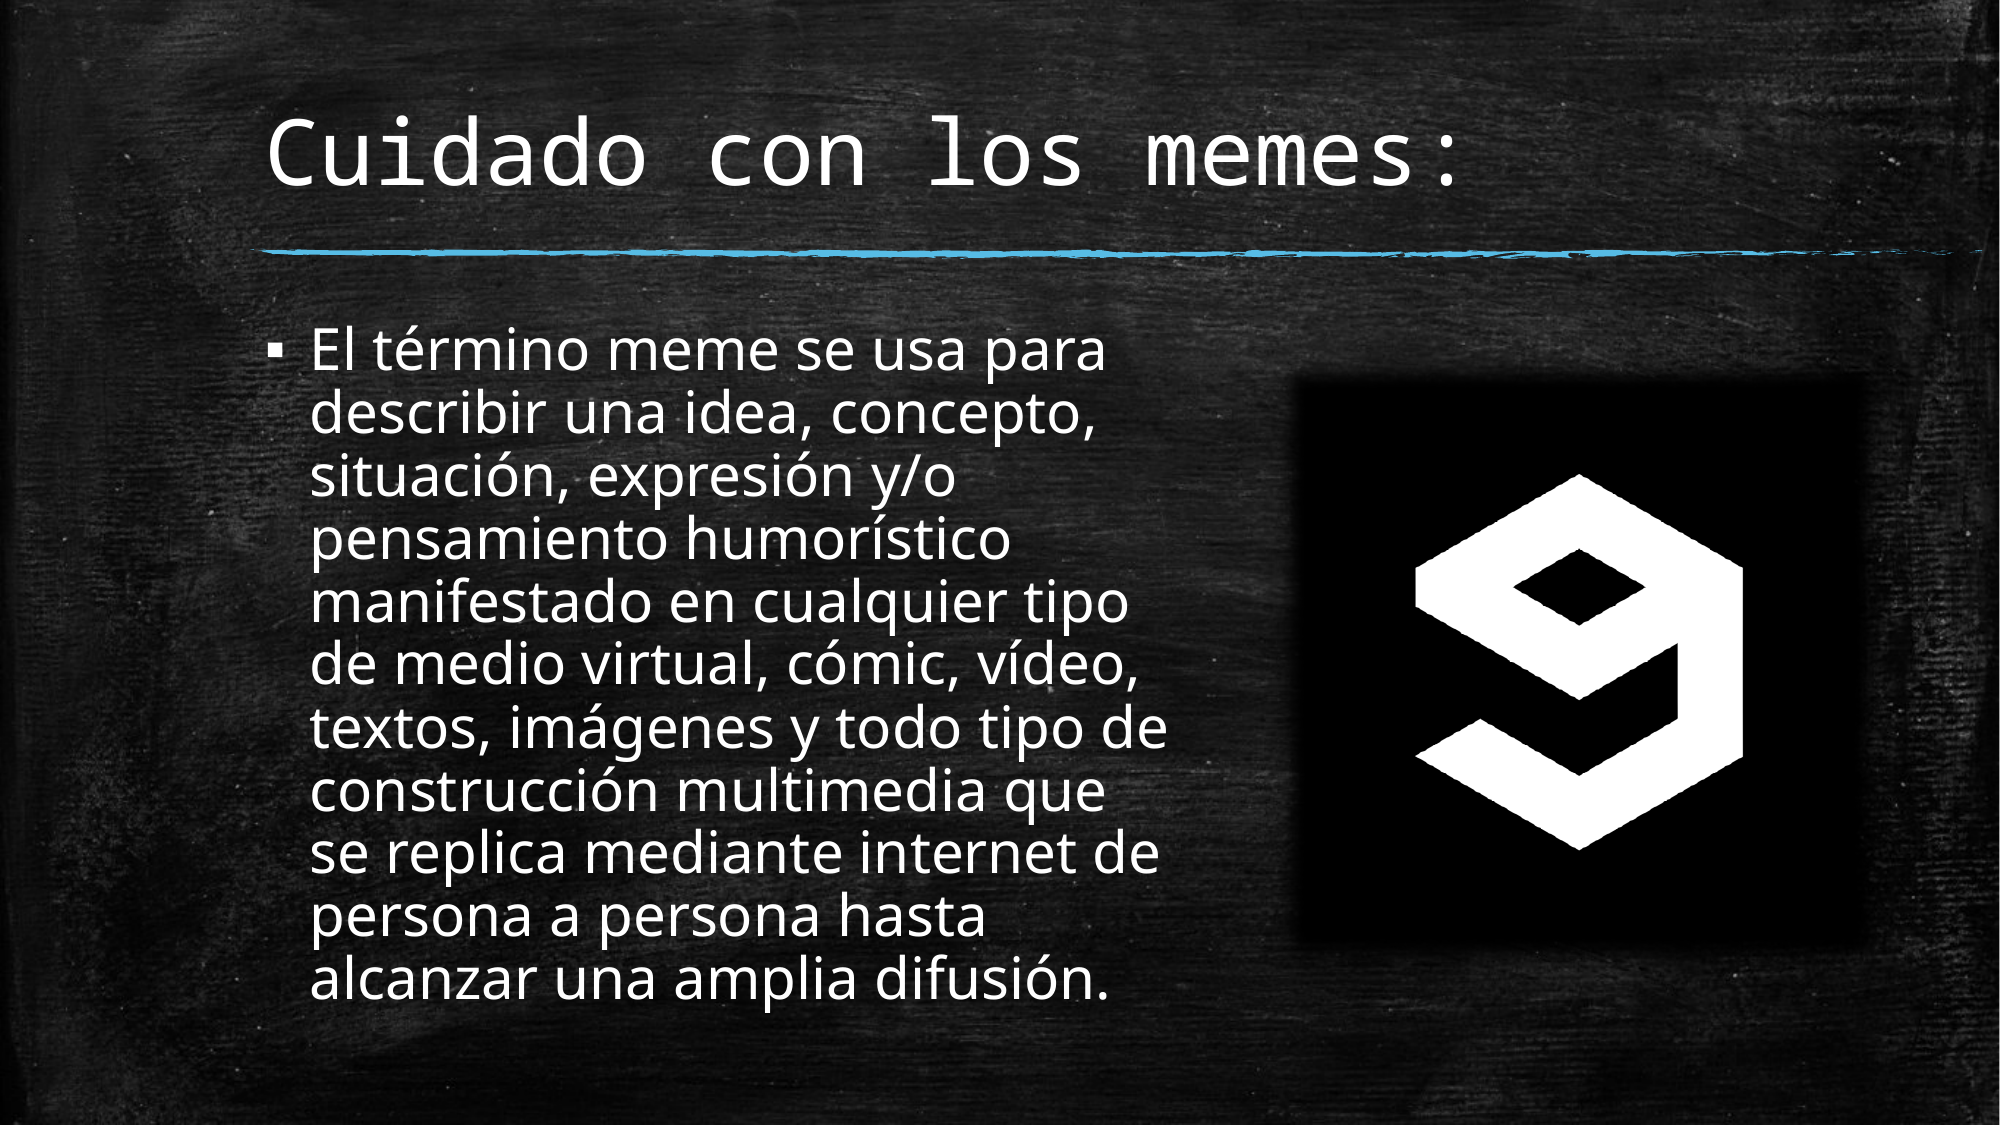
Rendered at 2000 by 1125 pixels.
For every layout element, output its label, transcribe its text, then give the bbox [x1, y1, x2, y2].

list El término meme se usa para describir una idea, concepto, situación, expresión y/o pensamiento humorístico manifestado en cualquier tipo de medio virtual, cómic, vídeo, textos, imágenes y todo tipo de construcción multimedia que se replica mediante internet de persona a persona hasta alcanzar una amplia difusión. [249, 312, 1189, 1013]
title Cuidado con los memes: [249, 45, 1750, 213]
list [1271, 354, 1887, 971]
